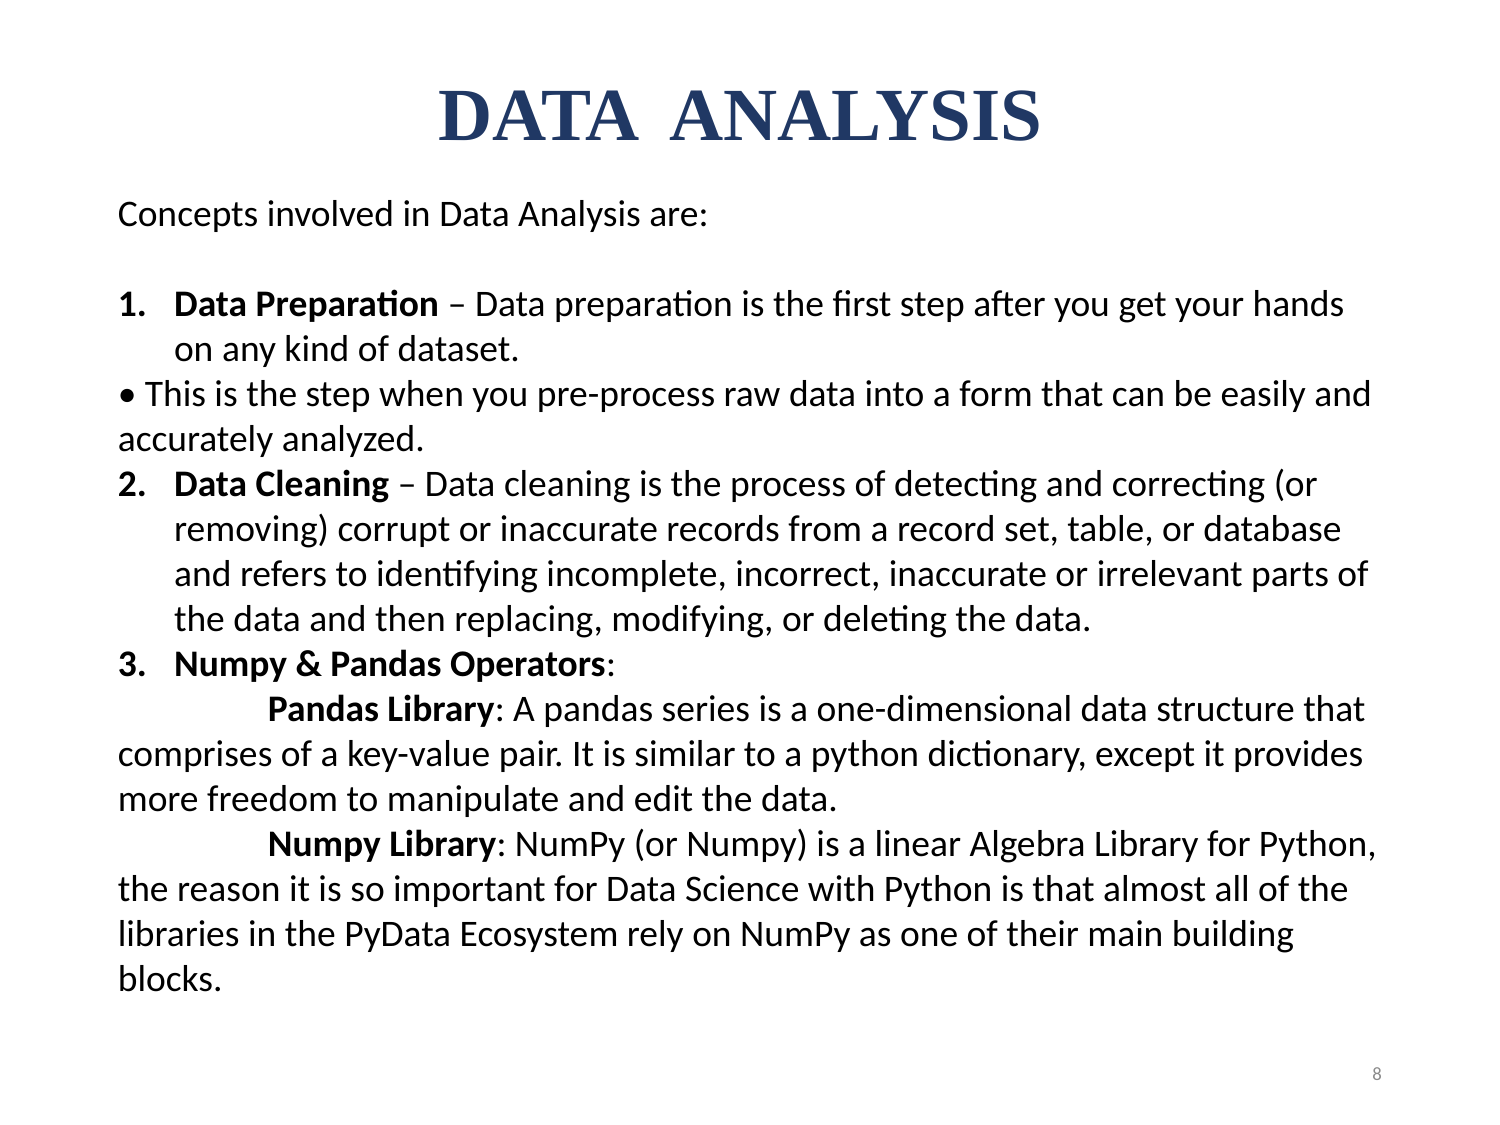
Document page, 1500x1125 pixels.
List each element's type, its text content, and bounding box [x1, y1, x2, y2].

text_box Concepts involved in Data Analysis are: Data Preparation – Data preparation is the first step after you get your hands on any kind of dataset. • This is the step when you pre-process raw data into a form that can be easily and accurately analyzed. Data Cleaning – Data cleaning is the process of detecting and correcting (or removing) corrupt or inaccurate records from a record set, table, or database and refers to identifying incomplete, incorrect, inaccurate or irrelevant parts of the data and then replacing, modifying, or deleting the data. Numpy & Pandas Operators: Pandas Library: A pandas series is a one-dimensional data structure that comprises of a key-value pair. It is similar to a python dictionary, except it provides more freedom to manipulate and edit the data. Numpy Library: NumPy (or Numpy) is a linear Algebra Library for Python, the reason it is so important for Data Science with Python is that almost all of the libraries in the PyData Ecosystem rely on NumPy as one of their main building blocks. [103, 181, 1397, 1051]
slide_number 8 [1059, 1051, 1397, 1103]
list DATA ANALYSIS [103, 65, 1397, 167]
